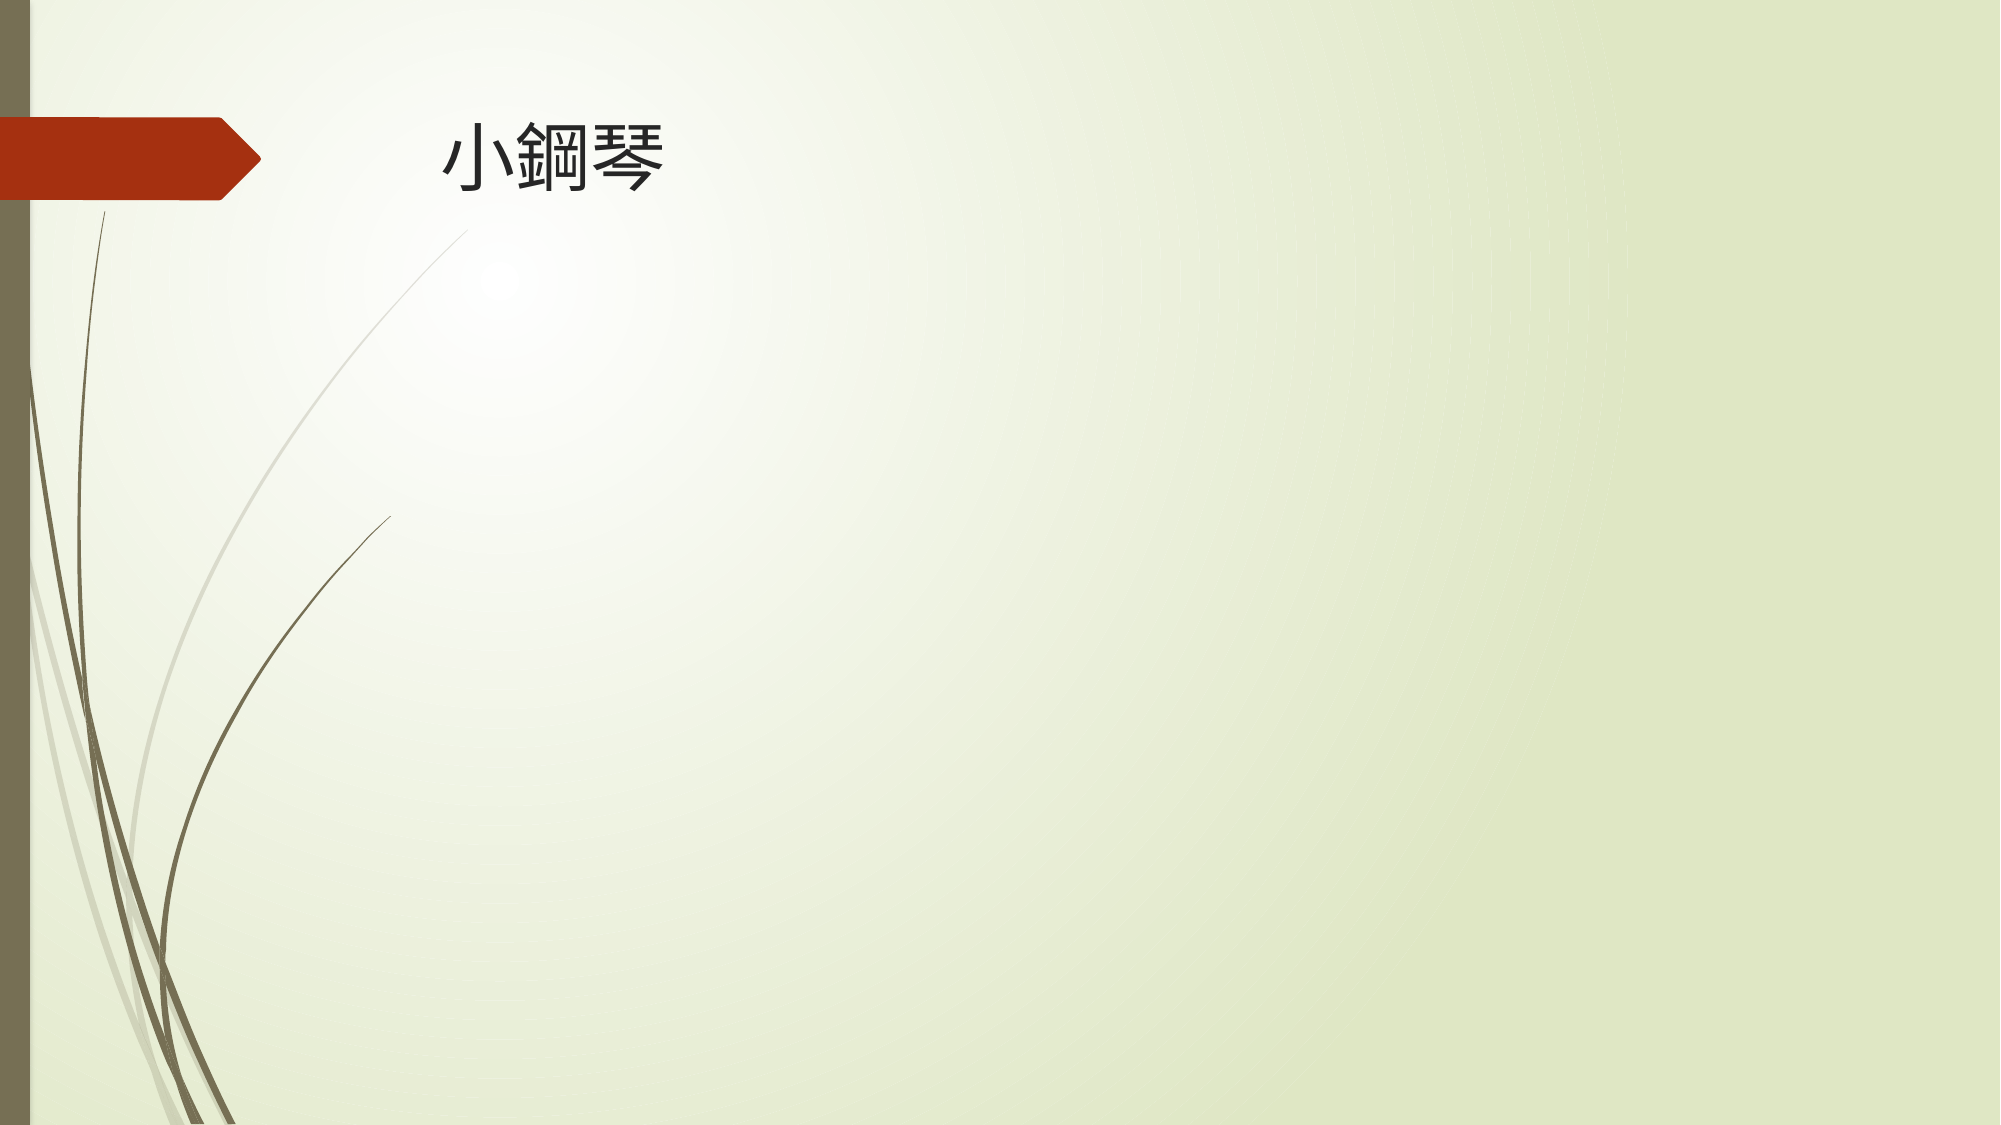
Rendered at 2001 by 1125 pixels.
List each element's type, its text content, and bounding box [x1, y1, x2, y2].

title 小鋼琴 [425, 102, 1888, 313]
